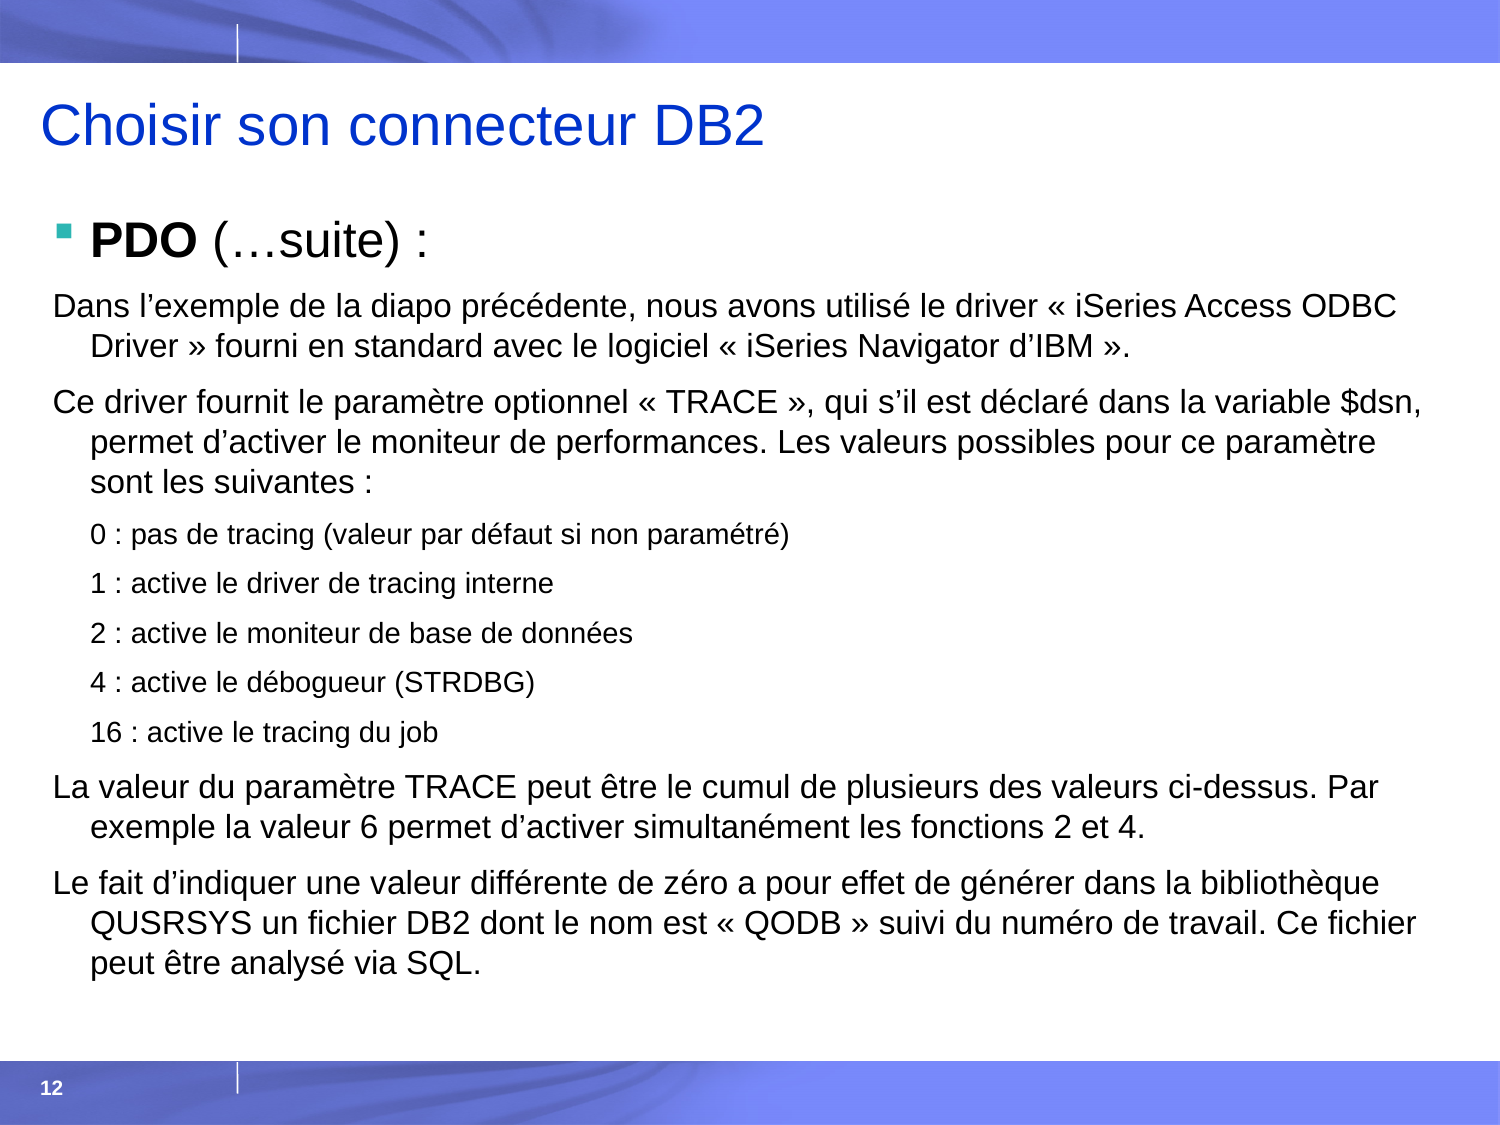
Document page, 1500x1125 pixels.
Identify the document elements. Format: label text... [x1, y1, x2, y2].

list PDO (…suite) : Dans l’exemple de la diapo précédente, nous avons utilisé le driver « iSeries Access ODBC Driver » fourni en standard avec le logiciel « iSeries Navigator d’IBM ». Ce driver fournit le paramètre optionnel « TRACE », qui s’il est déclaré dans la variable $dsn, permet d’activer le moniteur de performances. Les valeurs possibles pour ce paramètre sont les suivantes : 0 : pas de tracing (valeur par défaut si non paramétré) 1 : active le driver de tracing interne 2 : active le moniteur de base de données 4 : active le débogueur (STRDBG) 16 : active le tracing du job La valeur du paramètre TRACE peut être le cumul de plusieurs des valeurs ci-dessus. Par exemple la valeur 6 permet d’activer simultanément les fonctions 2 et 4. Le fait d’indiquer une valeur différente de zéro a pour effet de générer dans la bibliothèque QUSRSYS un fichier DB2 dont le nom est « QODB » suivi du numéro de travail. Ce fichier peut être analysé via SQL. [37, 200, 1463, 1063]
picture [0, 0, 1500, 63]
slide_number 12 [25, 1066, 191, 1120]
picture [0, 1061, 1500, 1125]
title Choisir son connecteur DB2 [25, 87, 1450, 170]
